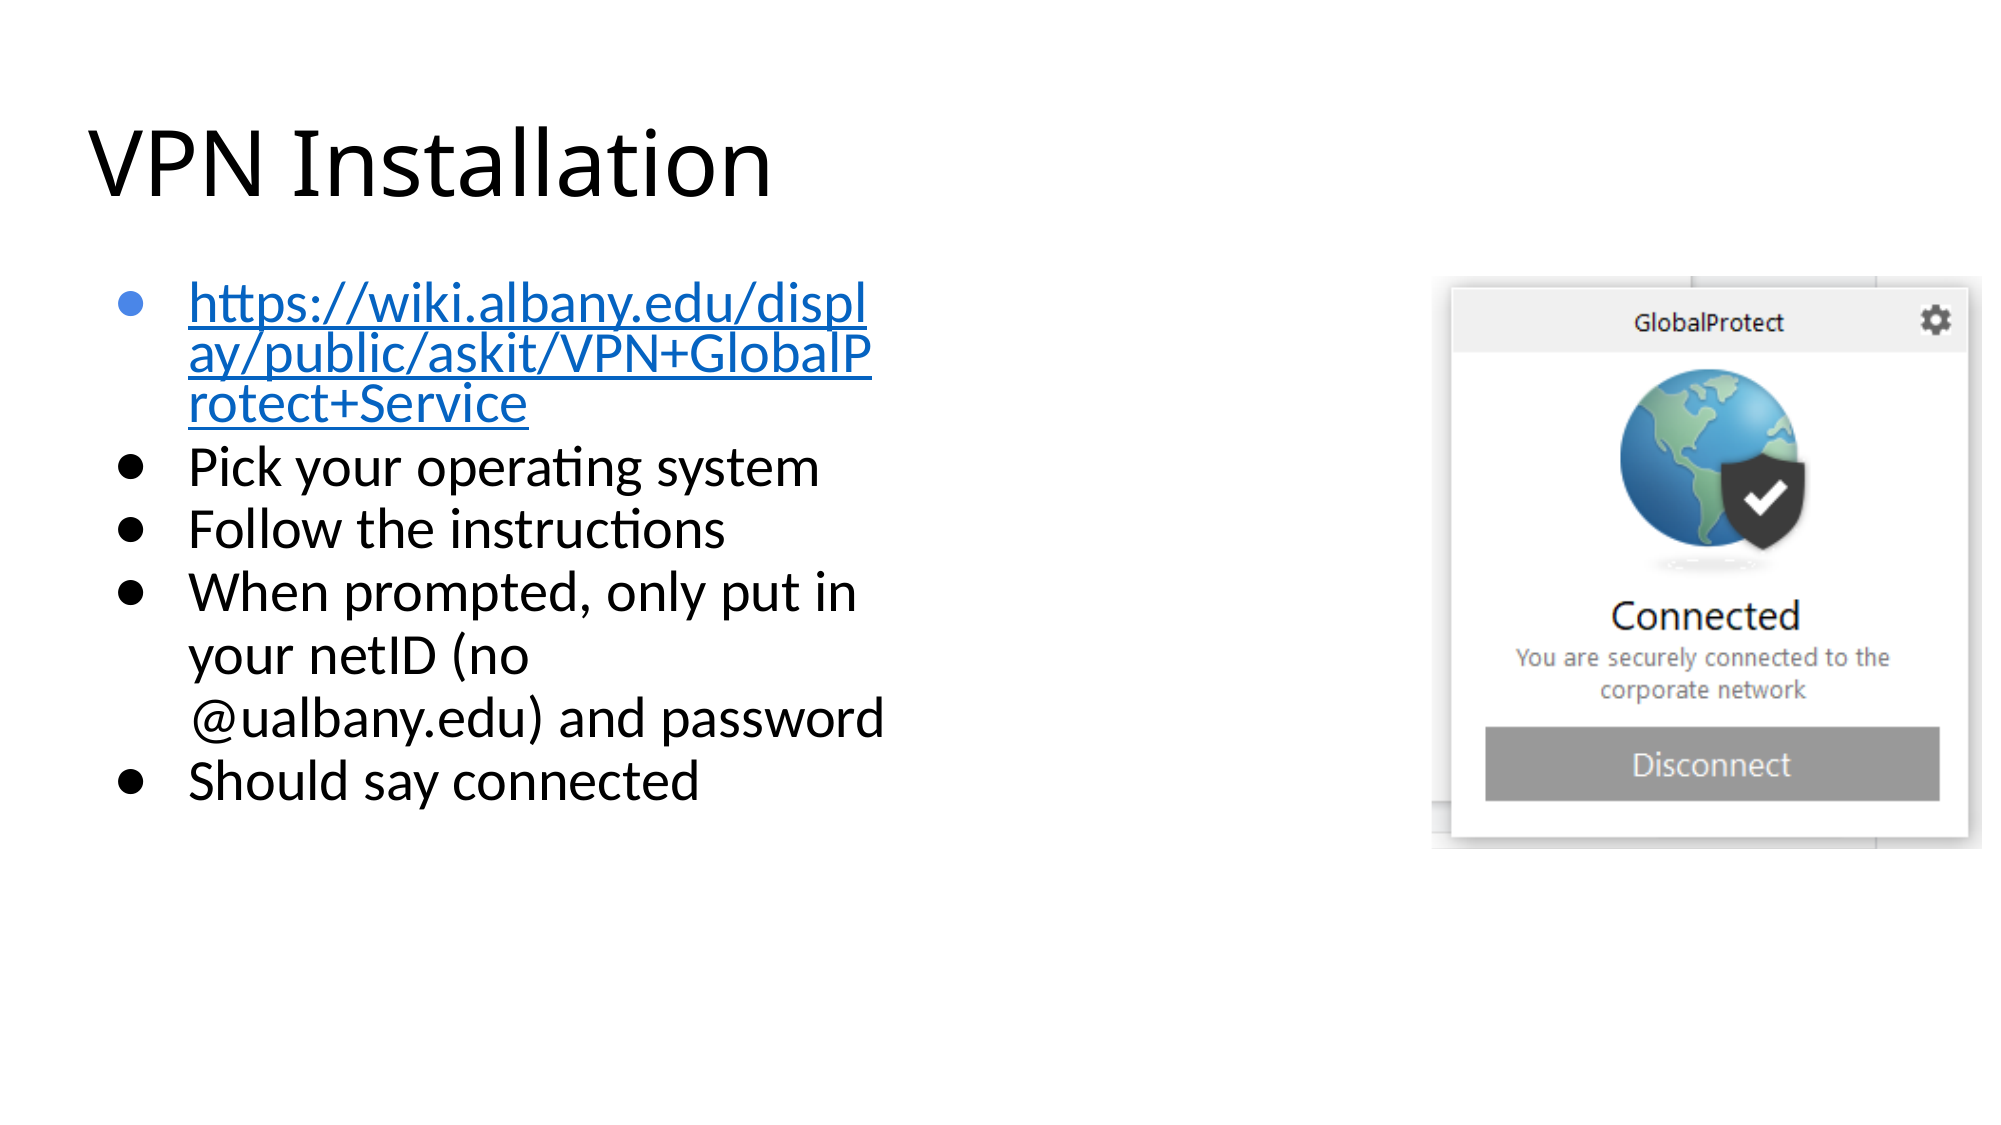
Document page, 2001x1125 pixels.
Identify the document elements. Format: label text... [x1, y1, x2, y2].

list https://wiki.albany.edu/display/public/askit/VPN+GlobalProtect+Service Pick your operating system Follow the instructions When prompted, only put in your netID (no @ualbany.edu) and password Should say connected [68, 252, 909, 1000]
picture [1431, 276, 1982, 849]
title VPN Installation [68, 97, 1932, 223]
